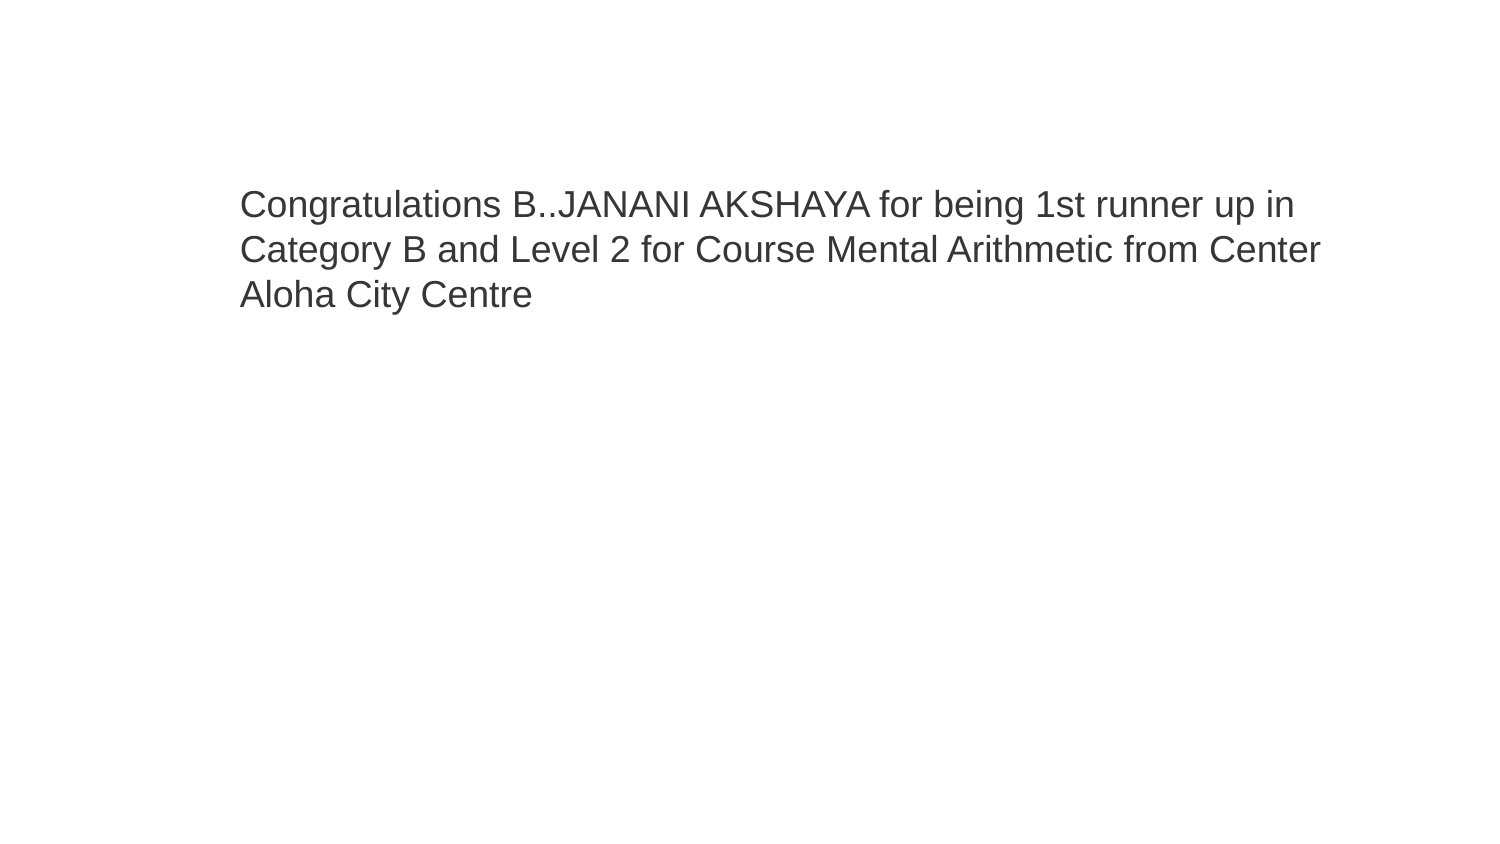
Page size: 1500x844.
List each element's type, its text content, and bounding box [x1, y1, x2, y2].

text_box Congratulations B..JANANI AKSHAYA for being 1st runner up in Category B and Level 2 for Course Mental Arithmetic from Center Aloha City Centre [224, 224, 1350, 270]
